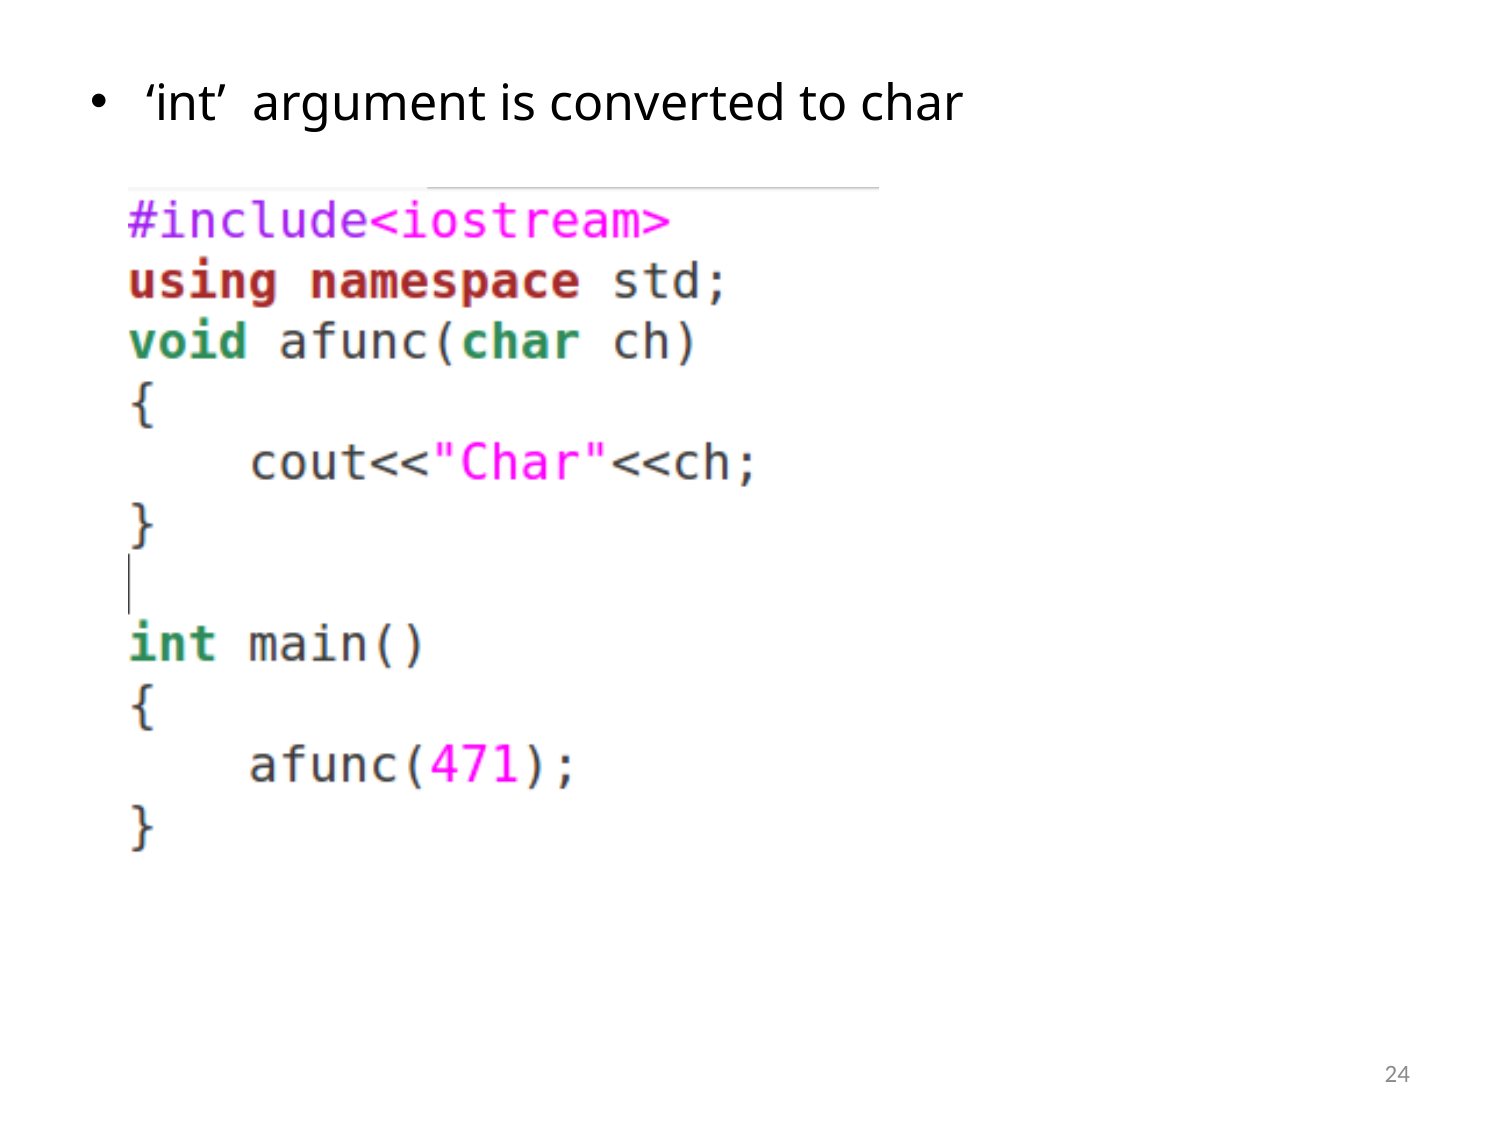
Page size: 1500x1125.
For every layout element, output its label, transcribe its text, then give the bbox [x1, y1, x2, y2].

slide_number 24 [1074, 1042, 1425, 1103]
picture [128, 187, 880, 901]
list ‘int’ argument is converted to char [75, 62, 1425, 211]
